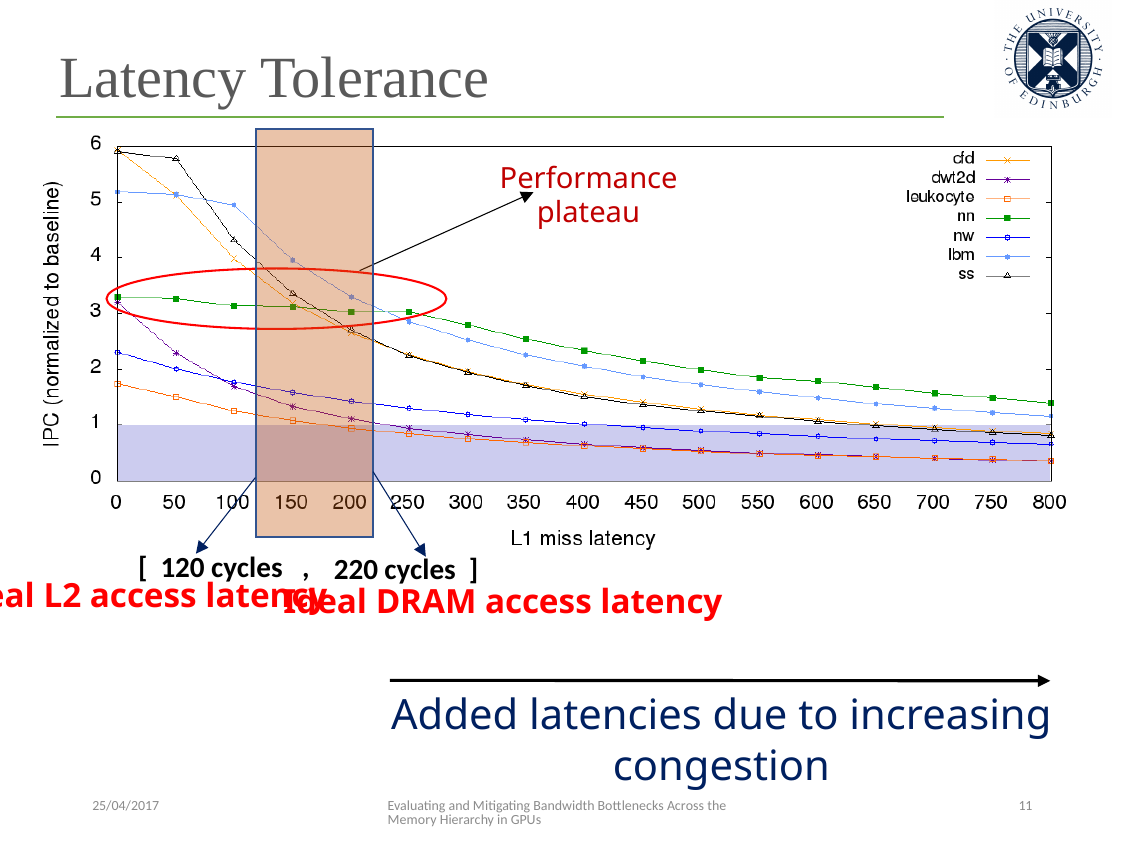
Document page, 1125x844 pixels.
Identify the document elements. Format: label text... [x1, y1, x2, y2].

footer Evaluating and Mitigating Bandwidth Bottlenecks Across the Memory Hierarchy in GPUs [372, 782, 753, 827]
text_box Latency Tolerance [44, 31, 994, 116]
slide_number 11 [794, 782, 1048, 827]
picture [37, 121, 1088, 559]
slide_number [77, 782, 331, 827]
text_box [344, 680, 1099, 747]
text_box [0, 128, 688, 629]
picture [994, 0, 1112, 118]
